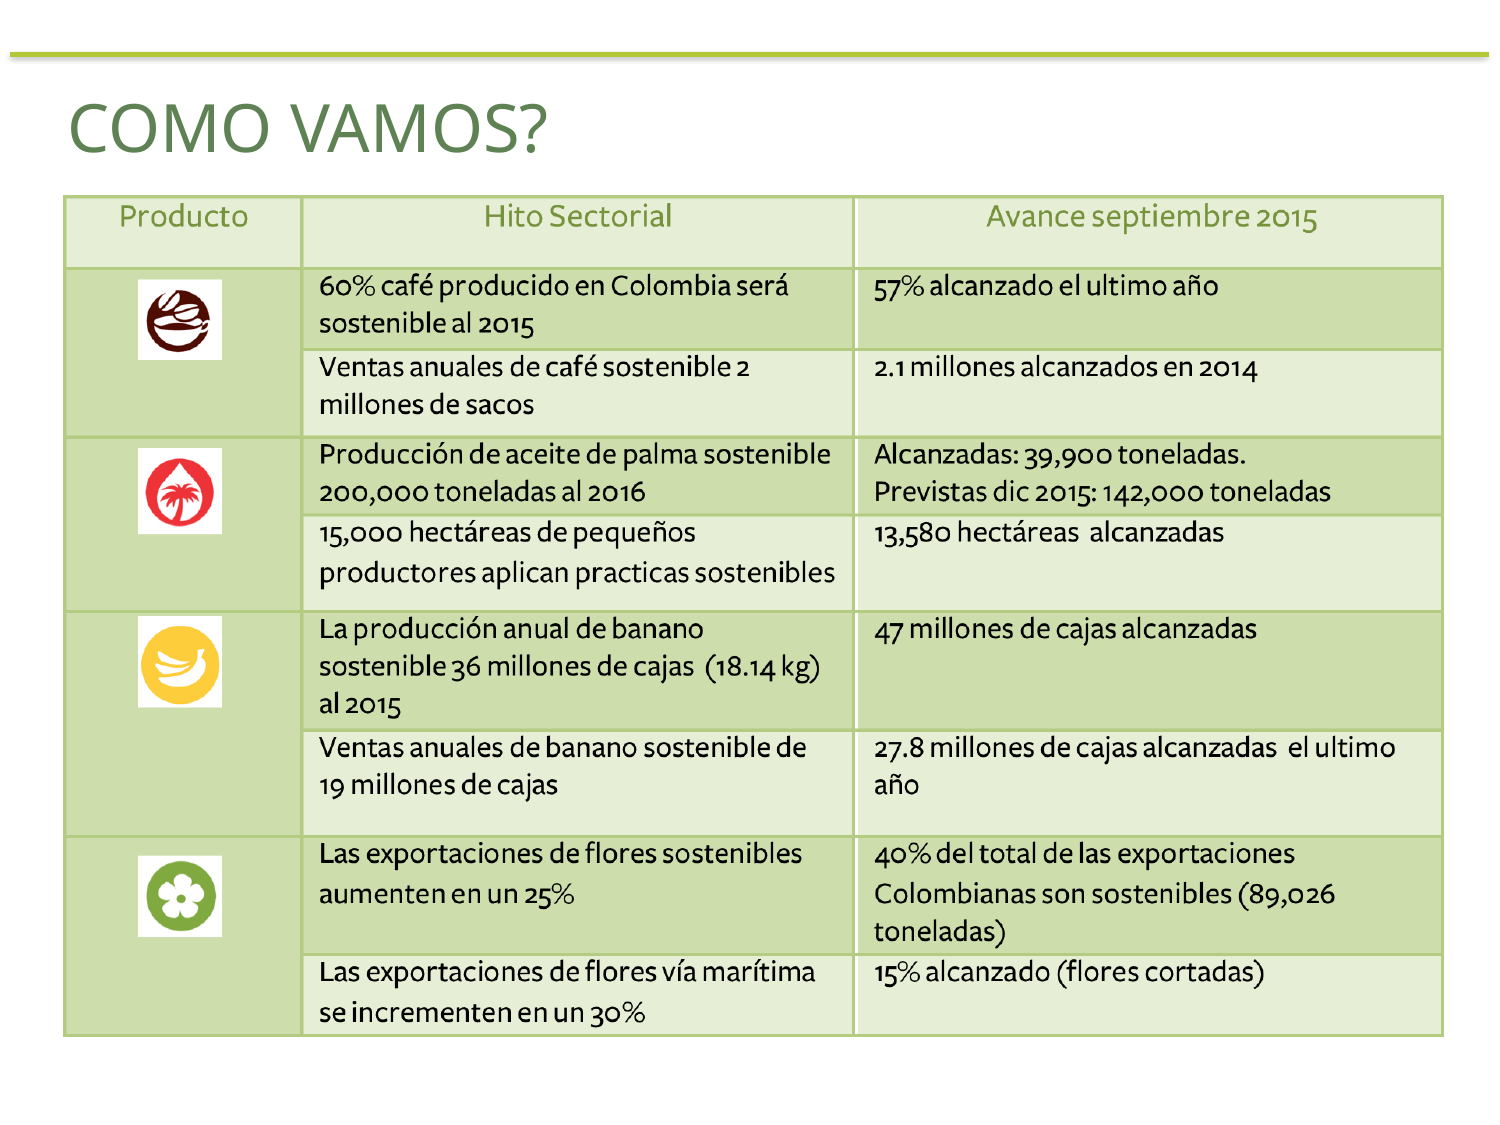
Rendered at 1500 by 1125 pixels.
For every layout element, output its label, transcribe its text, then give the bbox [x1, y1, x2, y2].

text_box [63, 195, 1448, 1118]
text_box COMO VAMOS? [53, 78, 1199, 173]
